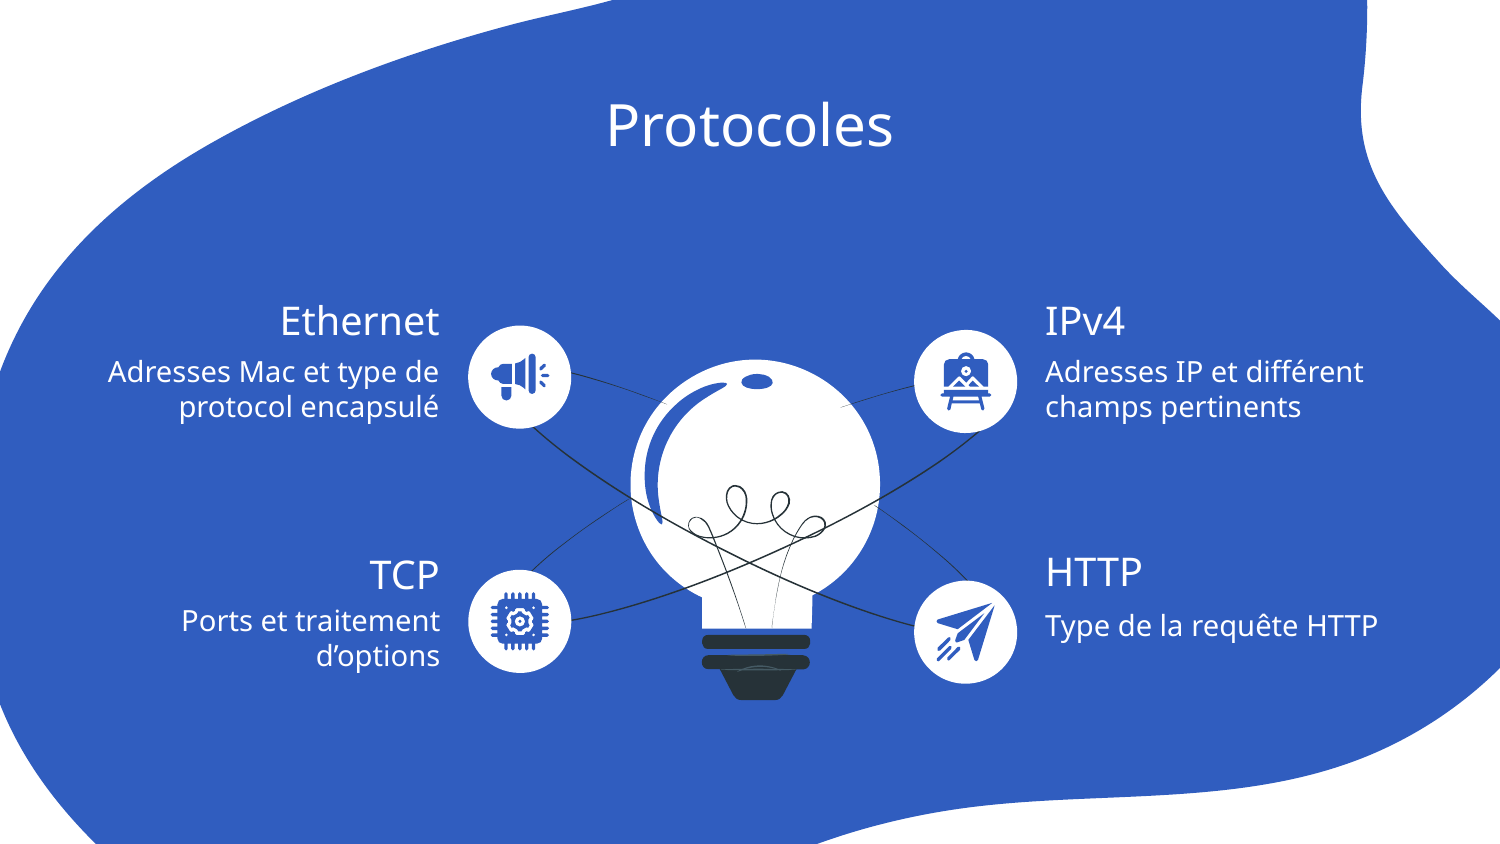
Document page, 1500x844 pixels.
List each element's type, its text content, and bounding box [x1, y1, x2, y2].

subtitle HTTP [1030, 531, 1395, 602]
subtitle Adresses IP et différent champs pertinents [1030, 351, 1395, 448]
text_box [490, 591, 550, 651]
text_box [781, 505, 878, 592]
text_box [702, 634, 811, 649]
subtitle Adresses Mac et type de protocol encapsulé [90, 351, 455, 448]
text_box [631, 500, 725, 587]
text_box [914, 329, 1018, 434]
subtitle IPv4 [1030, 280, 1395, 351]
title Protocoles [51, 72, 1449, 167]
text_box [728, 564, 779, 629]
text_box [741, 373, 773, 390]
text_box [754, 547, 789, 575]
text_box [750, 432, 980, 563]
text_box [644, 382, 728, 515]
subtitle Ports et traitement d’options [91, 587, 456, 698]
text_box [715, 521, 793, 561]
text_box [490, 353, 550, 401]
subtitle Type de la requête HTTP [1030, 602, 1395, 698]
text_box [940, 352, 992, 411]
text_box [936, 602, 995, 662]
text_box [630, 359, 881, 536]
text_box [773, 579, 815, 629]
text_box [468, 569, 572, 673]
text_box [533, 427, 914, 627]
text_box [701, 655, 810, 701]
subtitle TCP [90, 534, 455, 605]
text_box [914, 580, 1018, 684]
subtitle Ethernet [90, 280, 455, 351]
text_box [686, 574, 745, 629]
text_box [652, 513, 663, 525]
text_box [468, 325, 572, 429]
text_box [688, 484, 827, 545]
text_box [572, 563, 749, 621]
text_box [720, 550, 746, 571]
